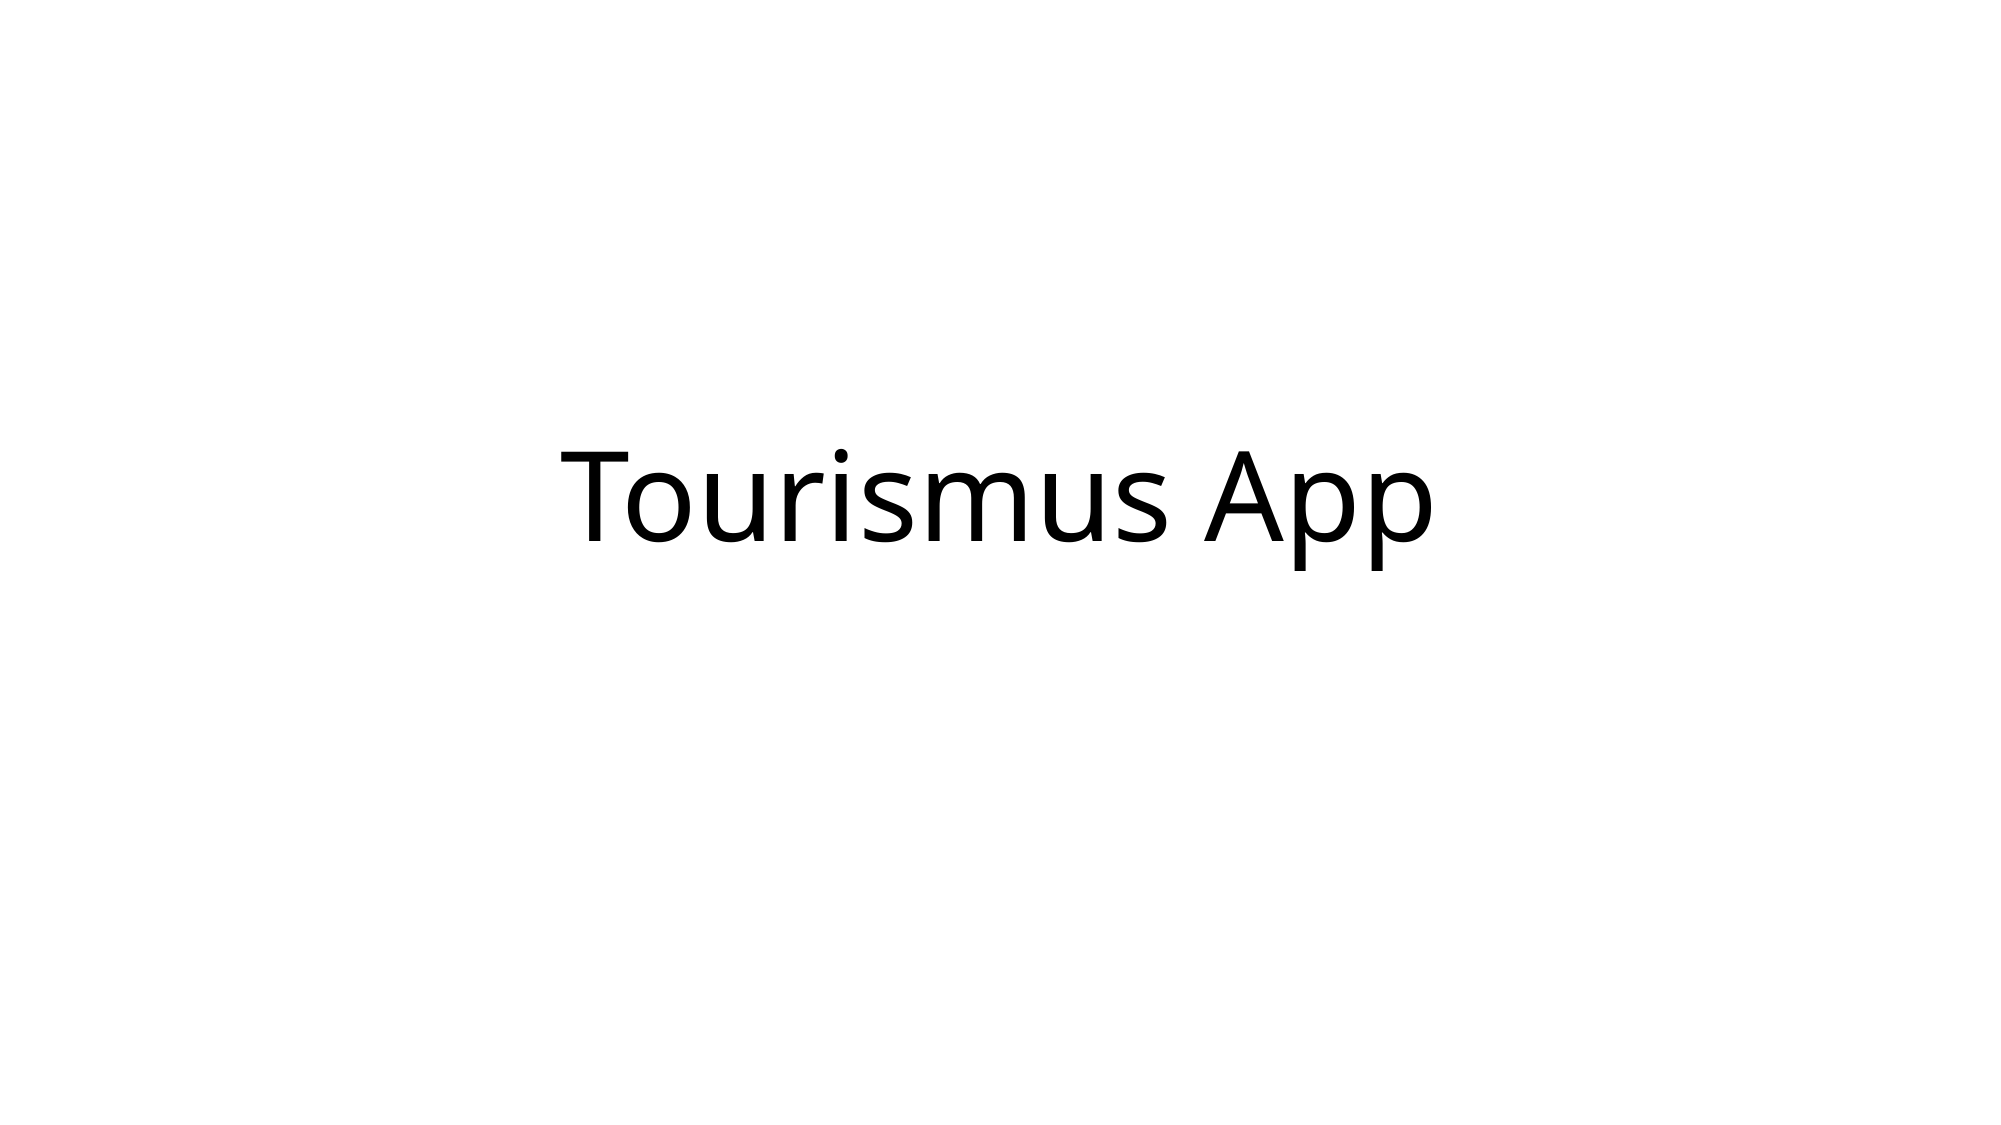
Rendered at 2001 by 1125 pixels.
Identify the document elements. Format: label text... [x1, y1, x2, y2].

title Tourismus App [249, 184, 1750, 576]
